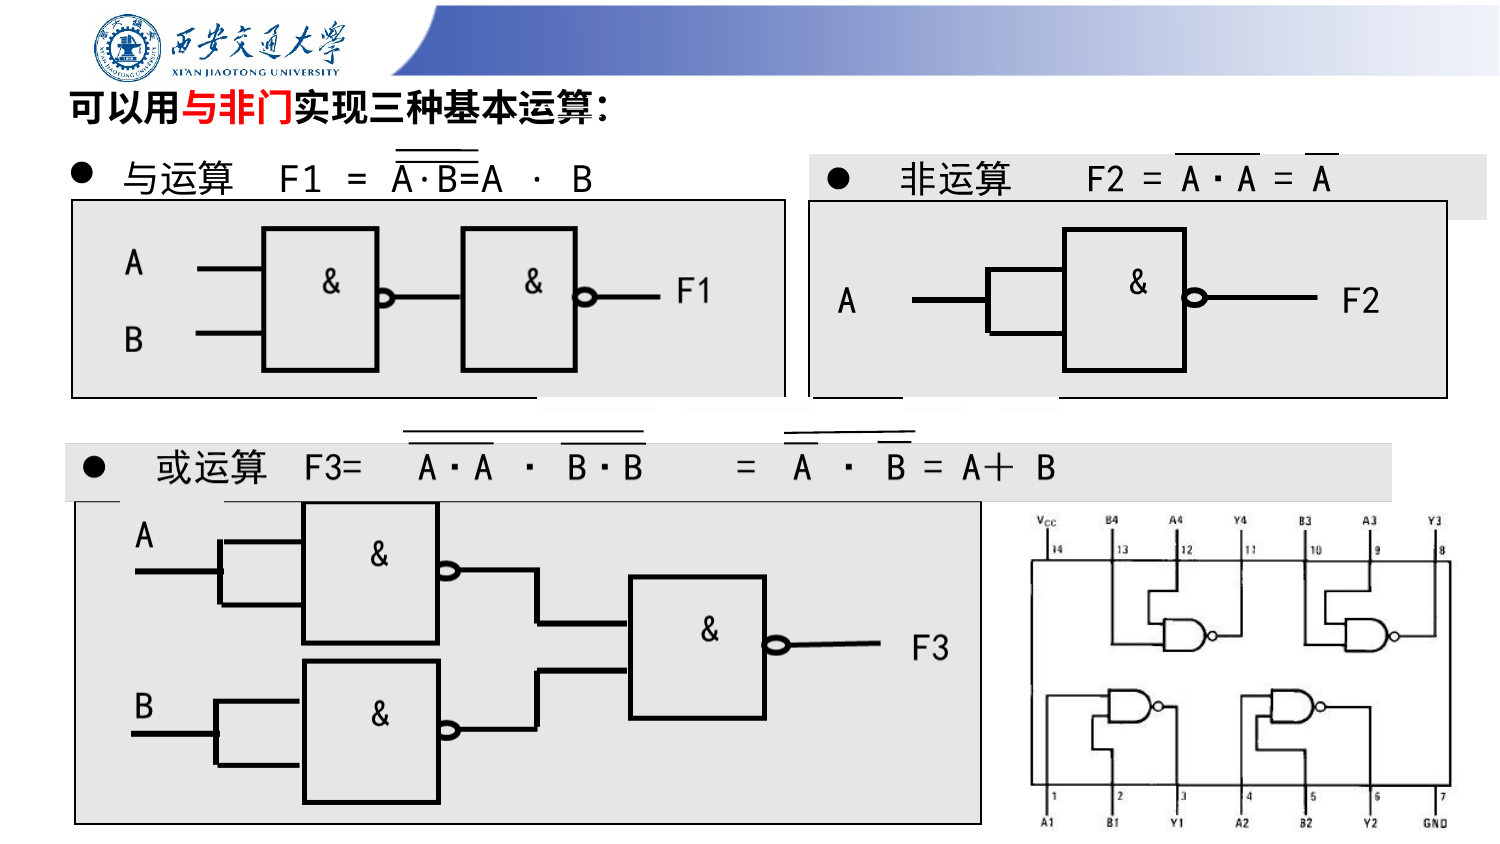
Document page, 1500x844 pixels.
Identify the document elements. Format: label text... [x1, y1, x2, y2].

picture [0, 0, 1500, 844]
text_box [57, 397, 1393, 828]
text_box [513, 107, 602, 117]
list 与运算 F1 = A·B=A · B [53, 156, 797, 210]
title 可以用与非门实现三种基本运算： [53, 81, 1329, 151]
